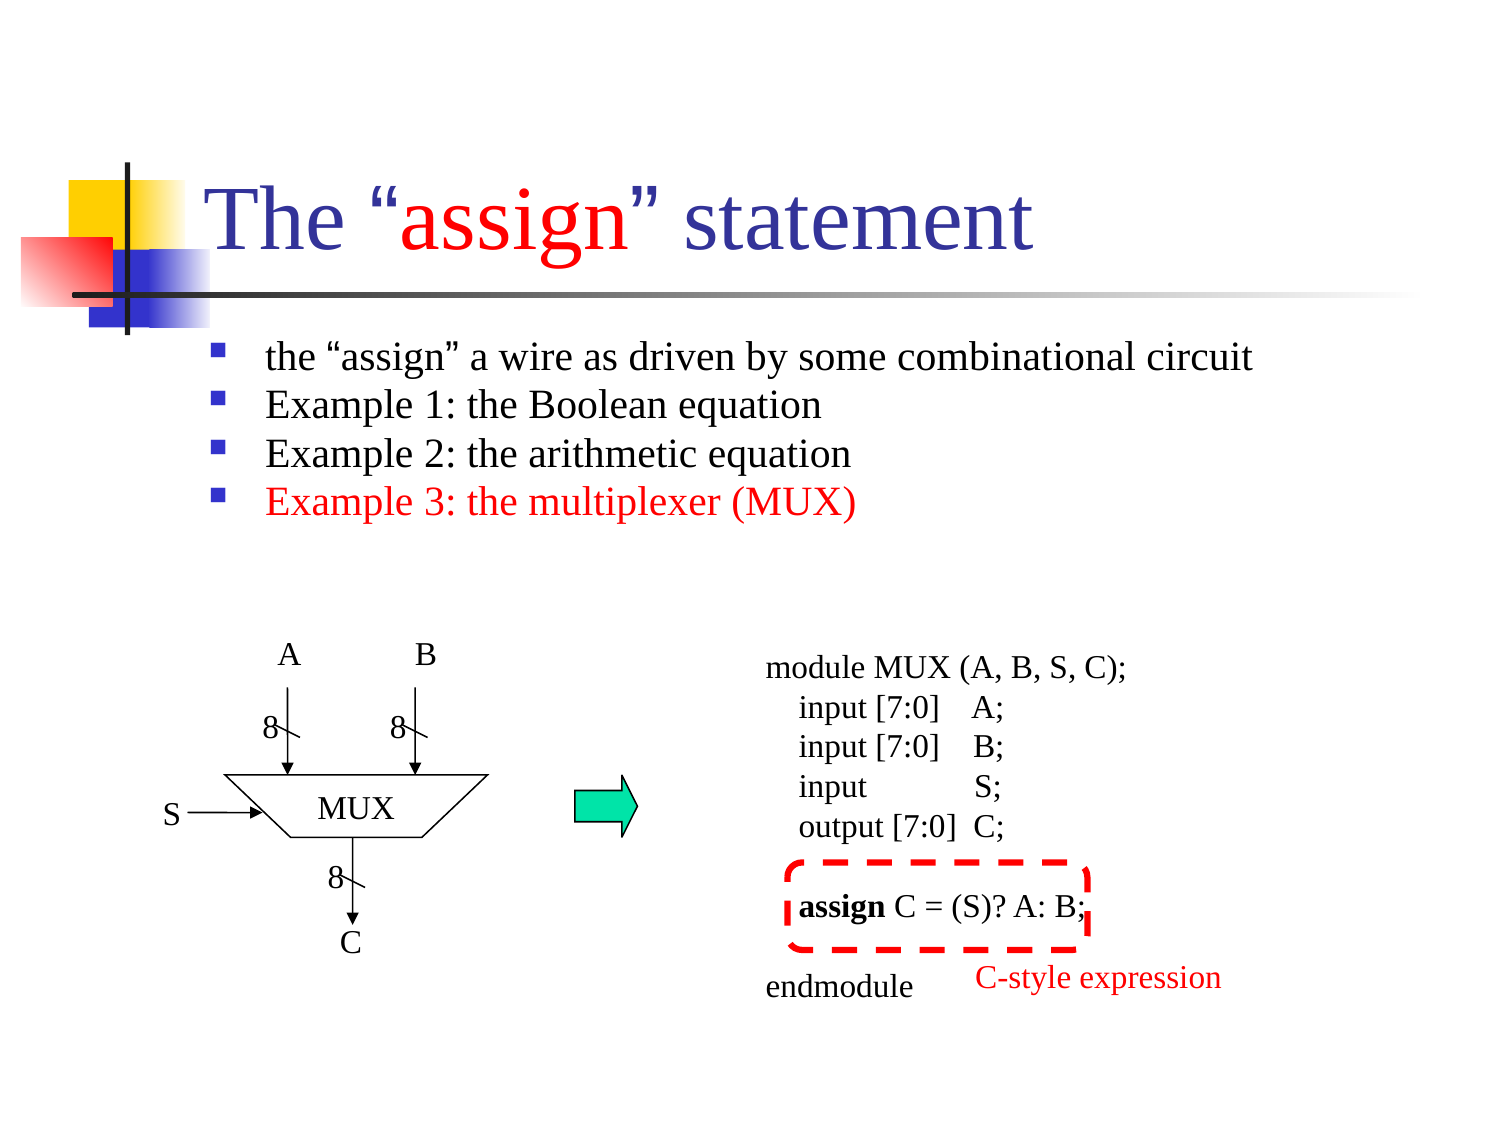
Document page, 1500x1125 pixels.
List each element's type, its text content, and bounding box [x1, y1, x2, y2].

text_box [374, 687, 428, 776]
text_box [196, 806, 263, 819]
text_box B [400, 624, 453, 680]
text_box C [325, 912, 378, 968]
text_box module MUX (A, B, S, C); input [7:0] A; input [7:0] B; input S; output [7:0] C; assign C = (S)? A: B; endmodule [750, 637, 1143, 1012]
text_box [247, 687, 301, 776]
text_box MUX [225, 774, 488, 838]
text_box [312, 837, 366, 926]
text_box A [262, 624, 317, 680]
text_box [574, 774, 638, 838]
title The “assign” statement [188, 35, 1468, 275]
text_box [787, 862, 1239, 1004]
list the “assign” a wire as driven by some combinational circuit Example 1: the Boolean equation Example 2: the arithmetic equation Example 3: the multiplexer (MUX) [193, 331, 1469, 563]
text_box S [147, 785, 196, 840]
